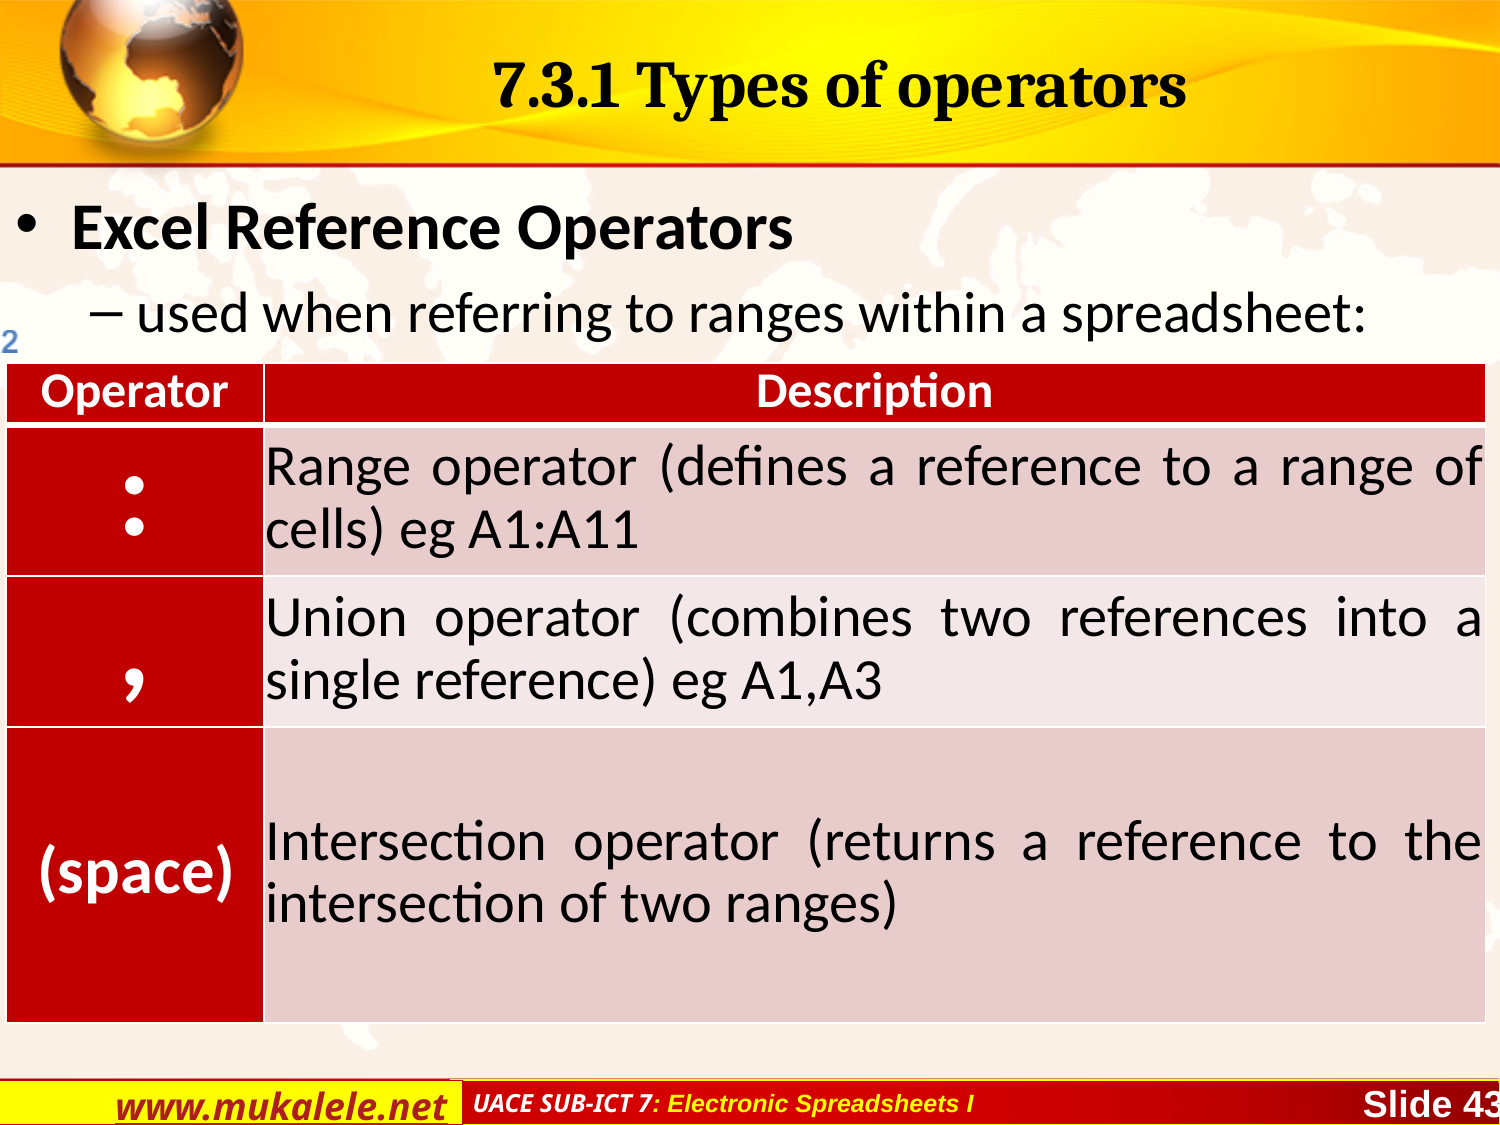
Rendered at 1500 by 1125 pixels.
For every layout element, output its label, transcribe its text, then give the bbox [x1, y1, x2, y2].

picture [1468, 1098, 1475, 1108]
picture [463, 1081, 1499, 1124]
picture [0, 0, 1500, 174]
table_cell , [7, 577, 263, 726]
table_header Description [265, 364, 1485, 422]
list Excel Reference Operators used when referring to ranges within a spreadsheet: [0, 174, 1500, 1081]
table_cell (space) [7, 728, 263, 1022]
title 7.3.1 Types of operators [212, 0, 1500, 163]
table_header Operator [7, 364, 263, 422]
table_cell Intersection operator (returns a reference to the intersection of two ranges) [265, 728, 1485, 1022]
table_cell : [7, 428, 263, 575]
table_cell Union operator (combines two references into a single reference) eg A1,A3 [265, 577, 1485, 726]
picture [0, 330, 21, 353]
table_cell Range operator (defines a reference to a range of cells) eg A1:A11 [265, 428, 1485, 575]
